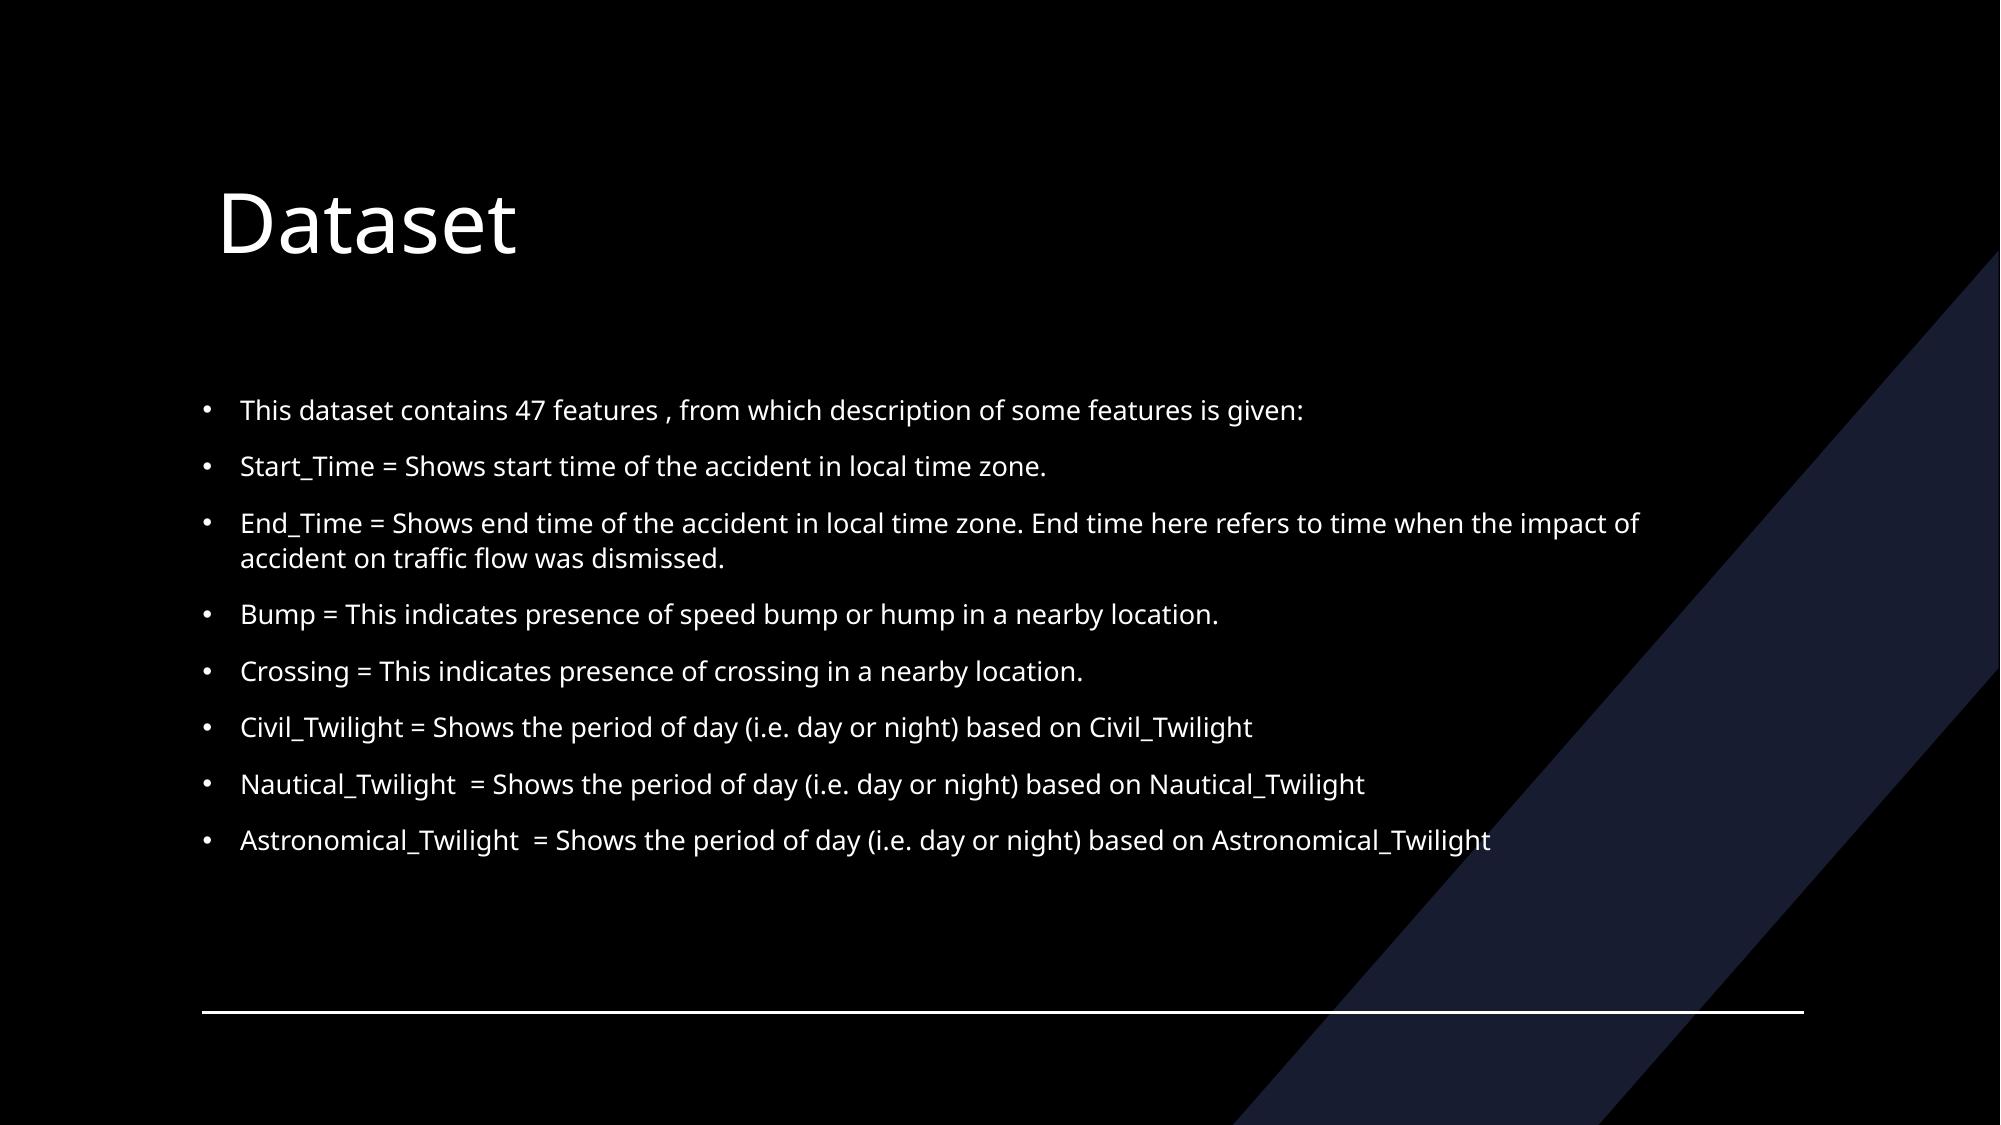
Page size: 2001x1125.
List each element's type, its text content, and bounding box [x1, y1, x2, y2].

title Dataset [201, 108, 565, 332]
text_box [0, 0, 2000, 1125]
text_box [1331, 247, 2000, 1011]
list This dataset contains 47 features , from which description of some features is given: Start_Time = Shows start time of the accident in local time zone. End_Time = Shows end time of the accident in local time zone. End time here refers to time when the impact of accident on traffic flow was dismissed. Bump = This indicates presence of speed bump or hump in a nearby location. Crossing = This indicates presence of crossing in a nearby location. Civil_Twilight = Shows the period of day (i.e. day or night) based on Civil_Twilight Nautical_Twilight = Shows the period of day (i.e. day or night) based on Nautical_Twilight Astronomical_Twilight = Shows the period of day (i.e. day or night) based on Astronomical_Twilight [187, 382, 1696, 961]
text_box [1231, 1014, 1698, 1125]
